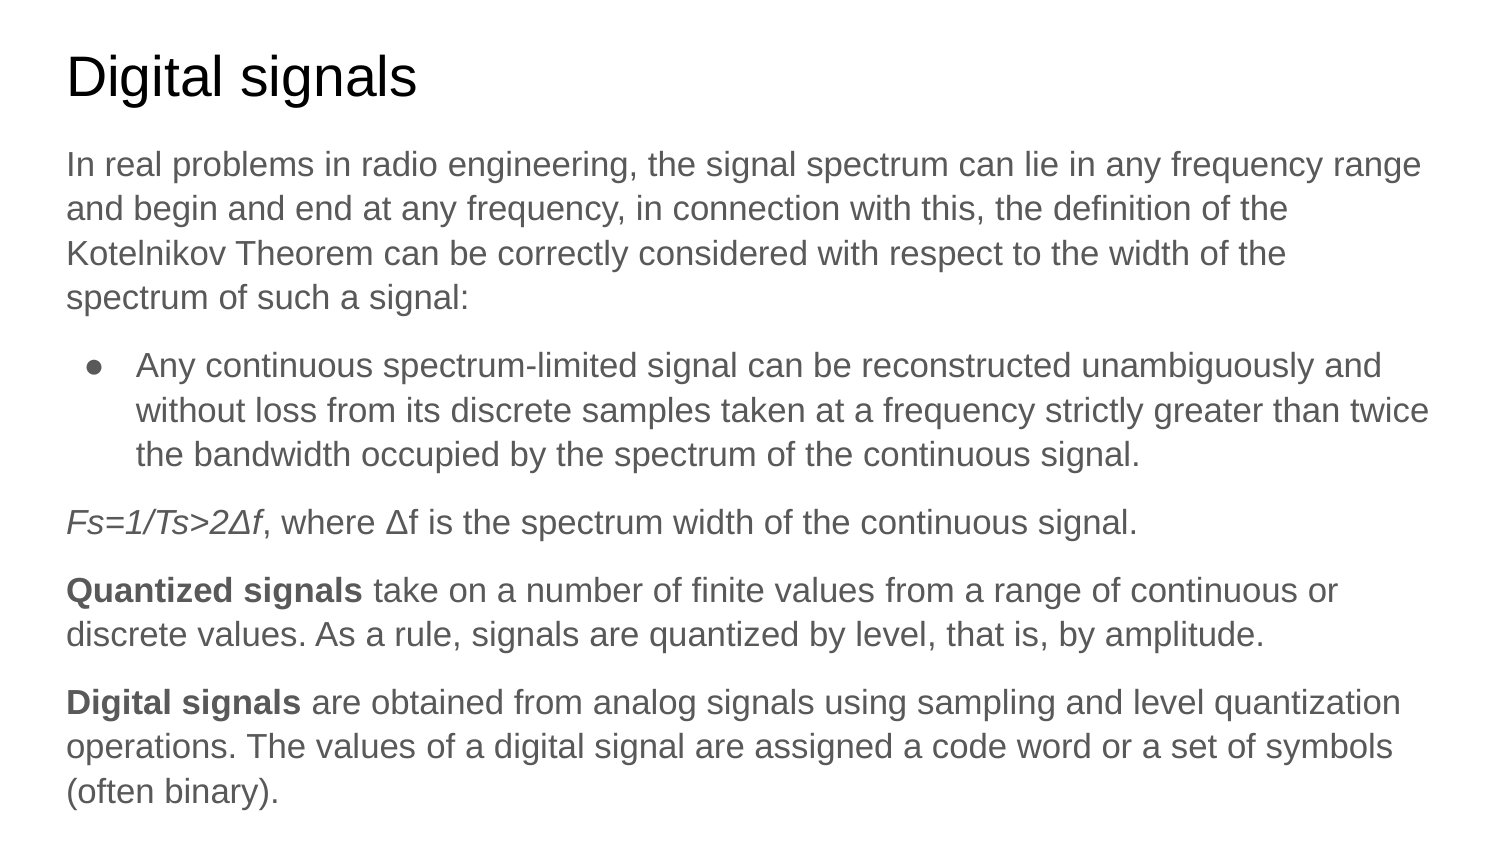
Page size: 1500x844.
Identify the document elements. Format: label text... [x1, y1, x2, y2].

title Digital signals [51, 30, 1449, 124]
list In real problems in radio engineering, the signal spectrum can lie in any frequency range and begin and end at any frequency, in connection with this, the definition of the Kotelnikov Theorem can be correctly considered with respect to the width of the spectrum of such a signal: Any continuous spectrum-limited signal can be reconstructed unambiguously and without loss from its discrete samples taken at a frequency strictly greater than twice the bandwidth occupied by the spectrum of the continuous signal. Fs=1/Ts>2Δf, where Δf is the spectrum width of the continuous signal. Quantized signals take on a number of finite values ​​from a range of continuous or discrete values. As a rule, signals are quantized by level, that is, by amplitude. Digital signals are obtained from analog signals using sampling and level quantization operations. The values ​​of a digital signal are assigned a code word or a set of symbols (often binary). [51, 124, 1449, 830]
